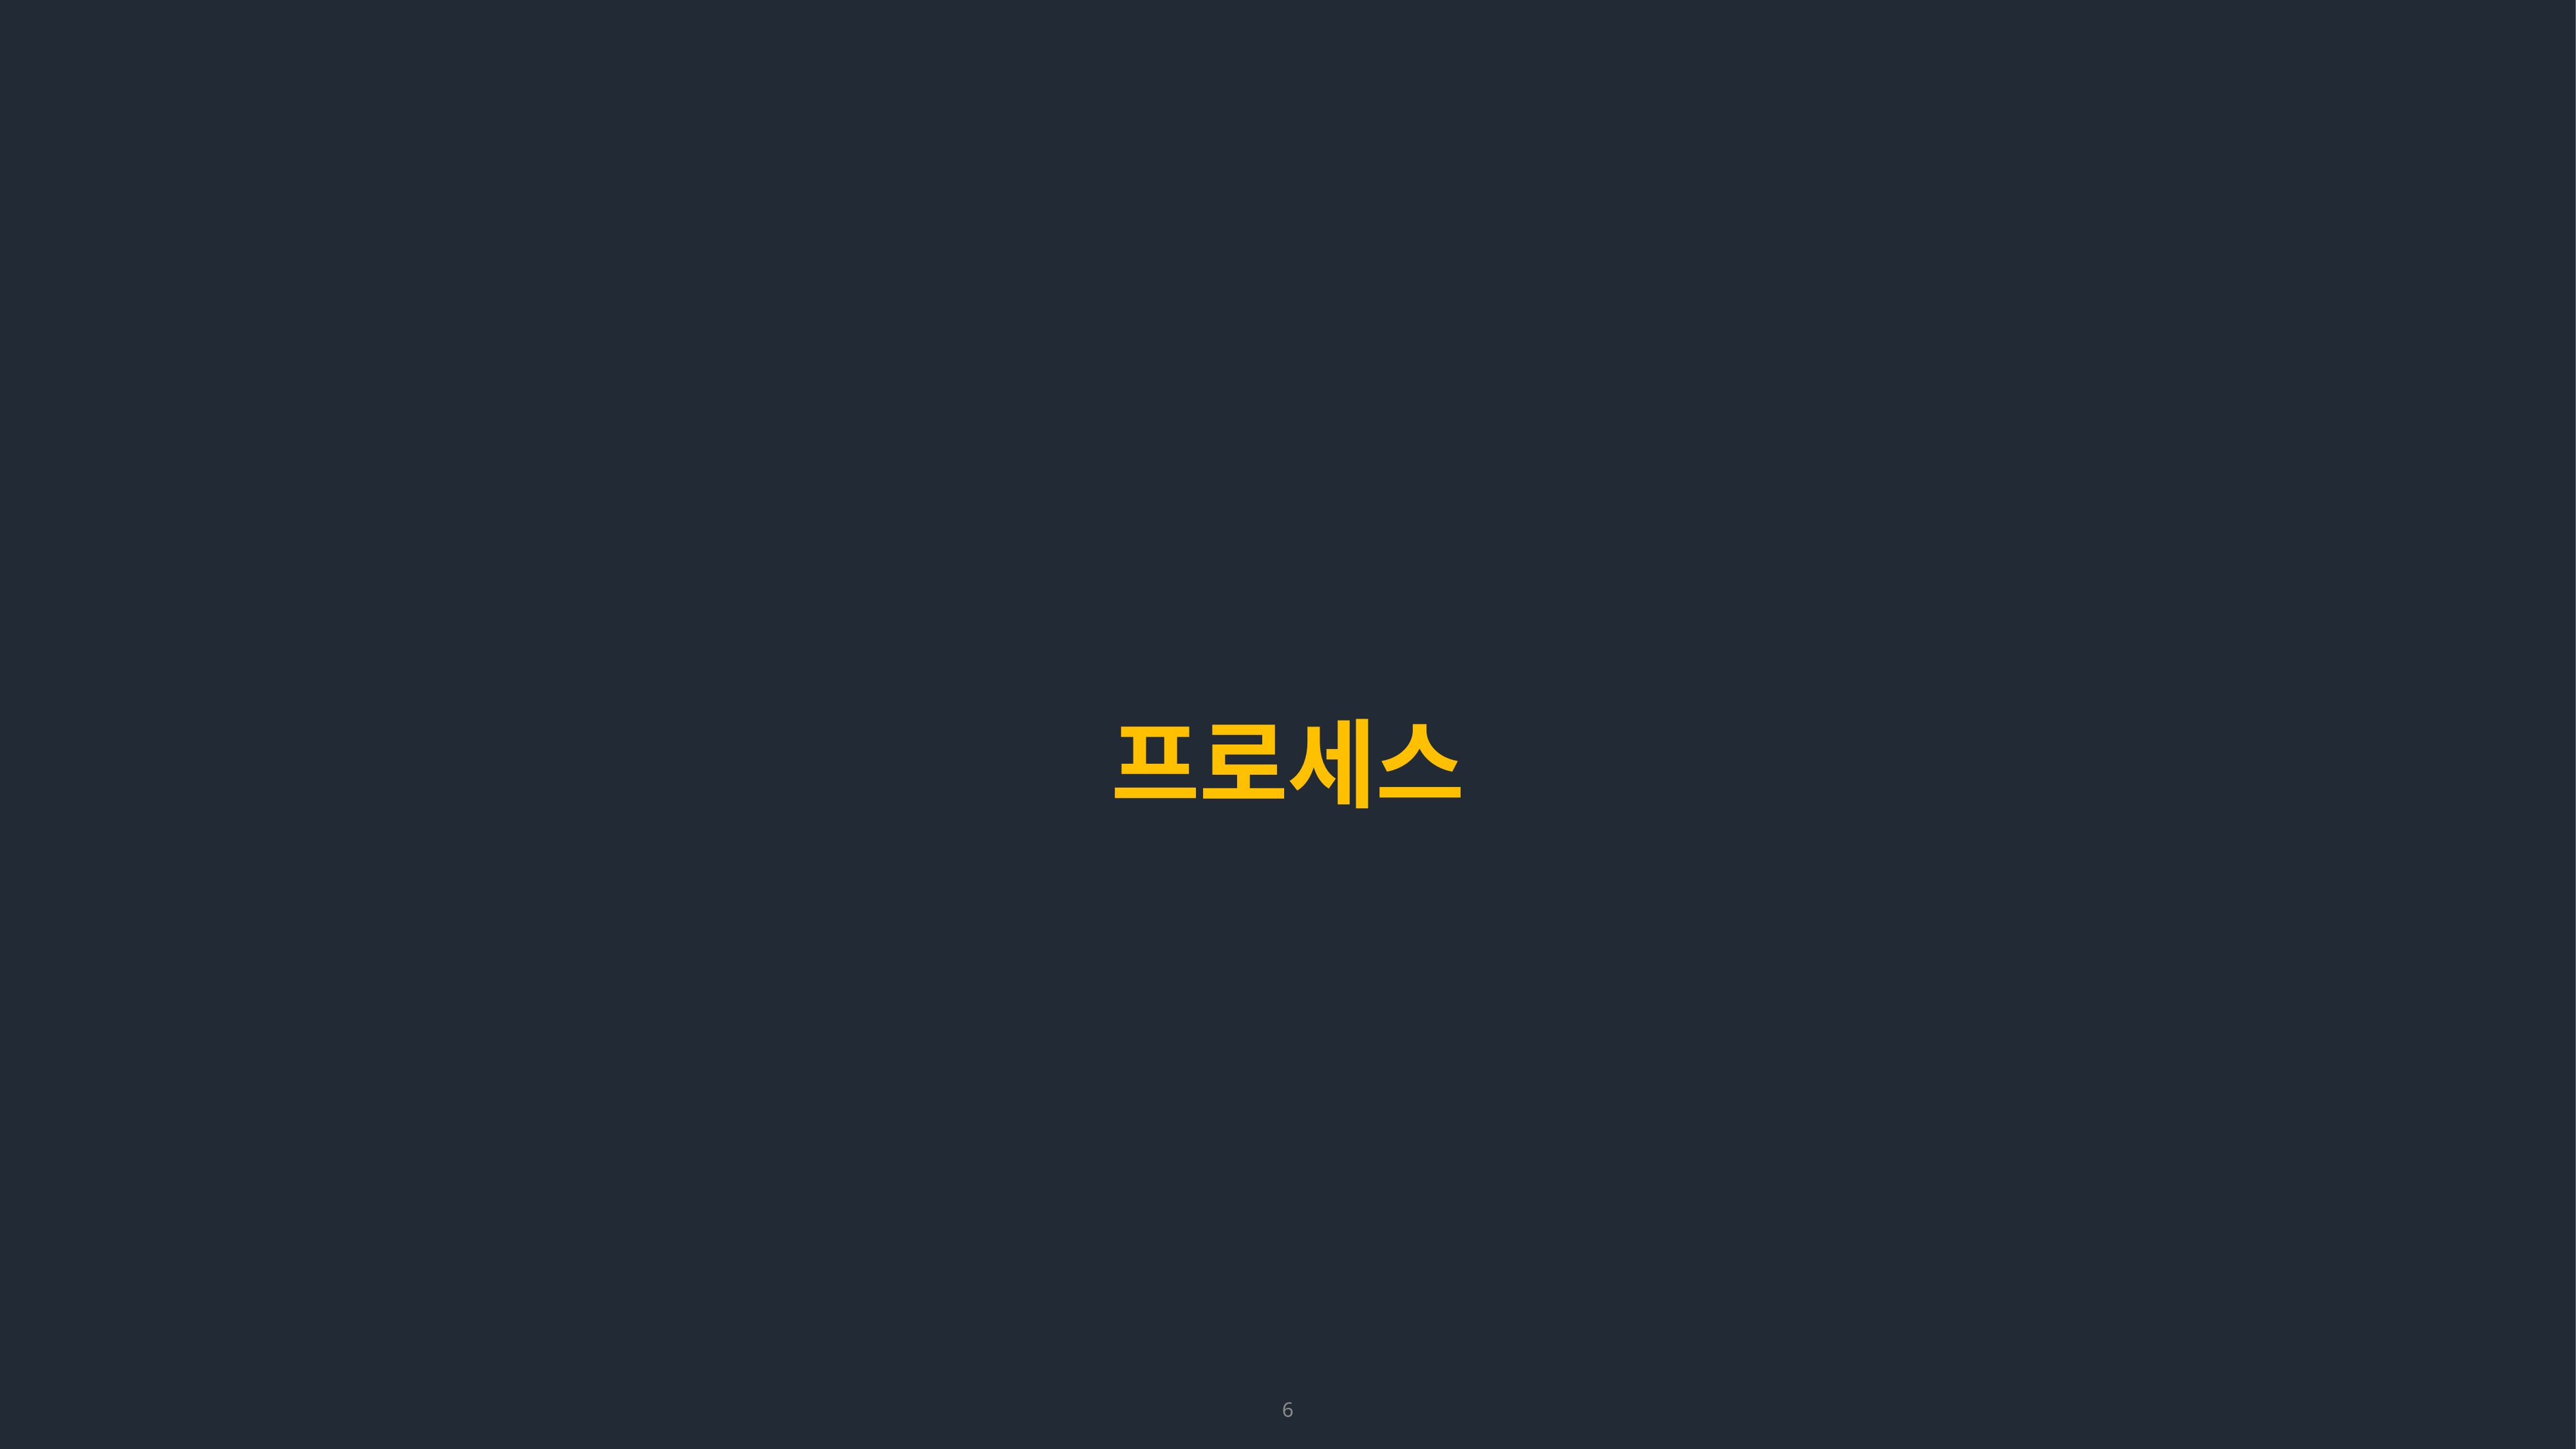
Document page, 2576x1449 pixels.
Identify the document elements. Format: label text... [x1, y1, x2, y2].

text_box 프로세스 [629, 644, 1947, 821]
slide_number 6 [998, 1372, 1578, 1449]
